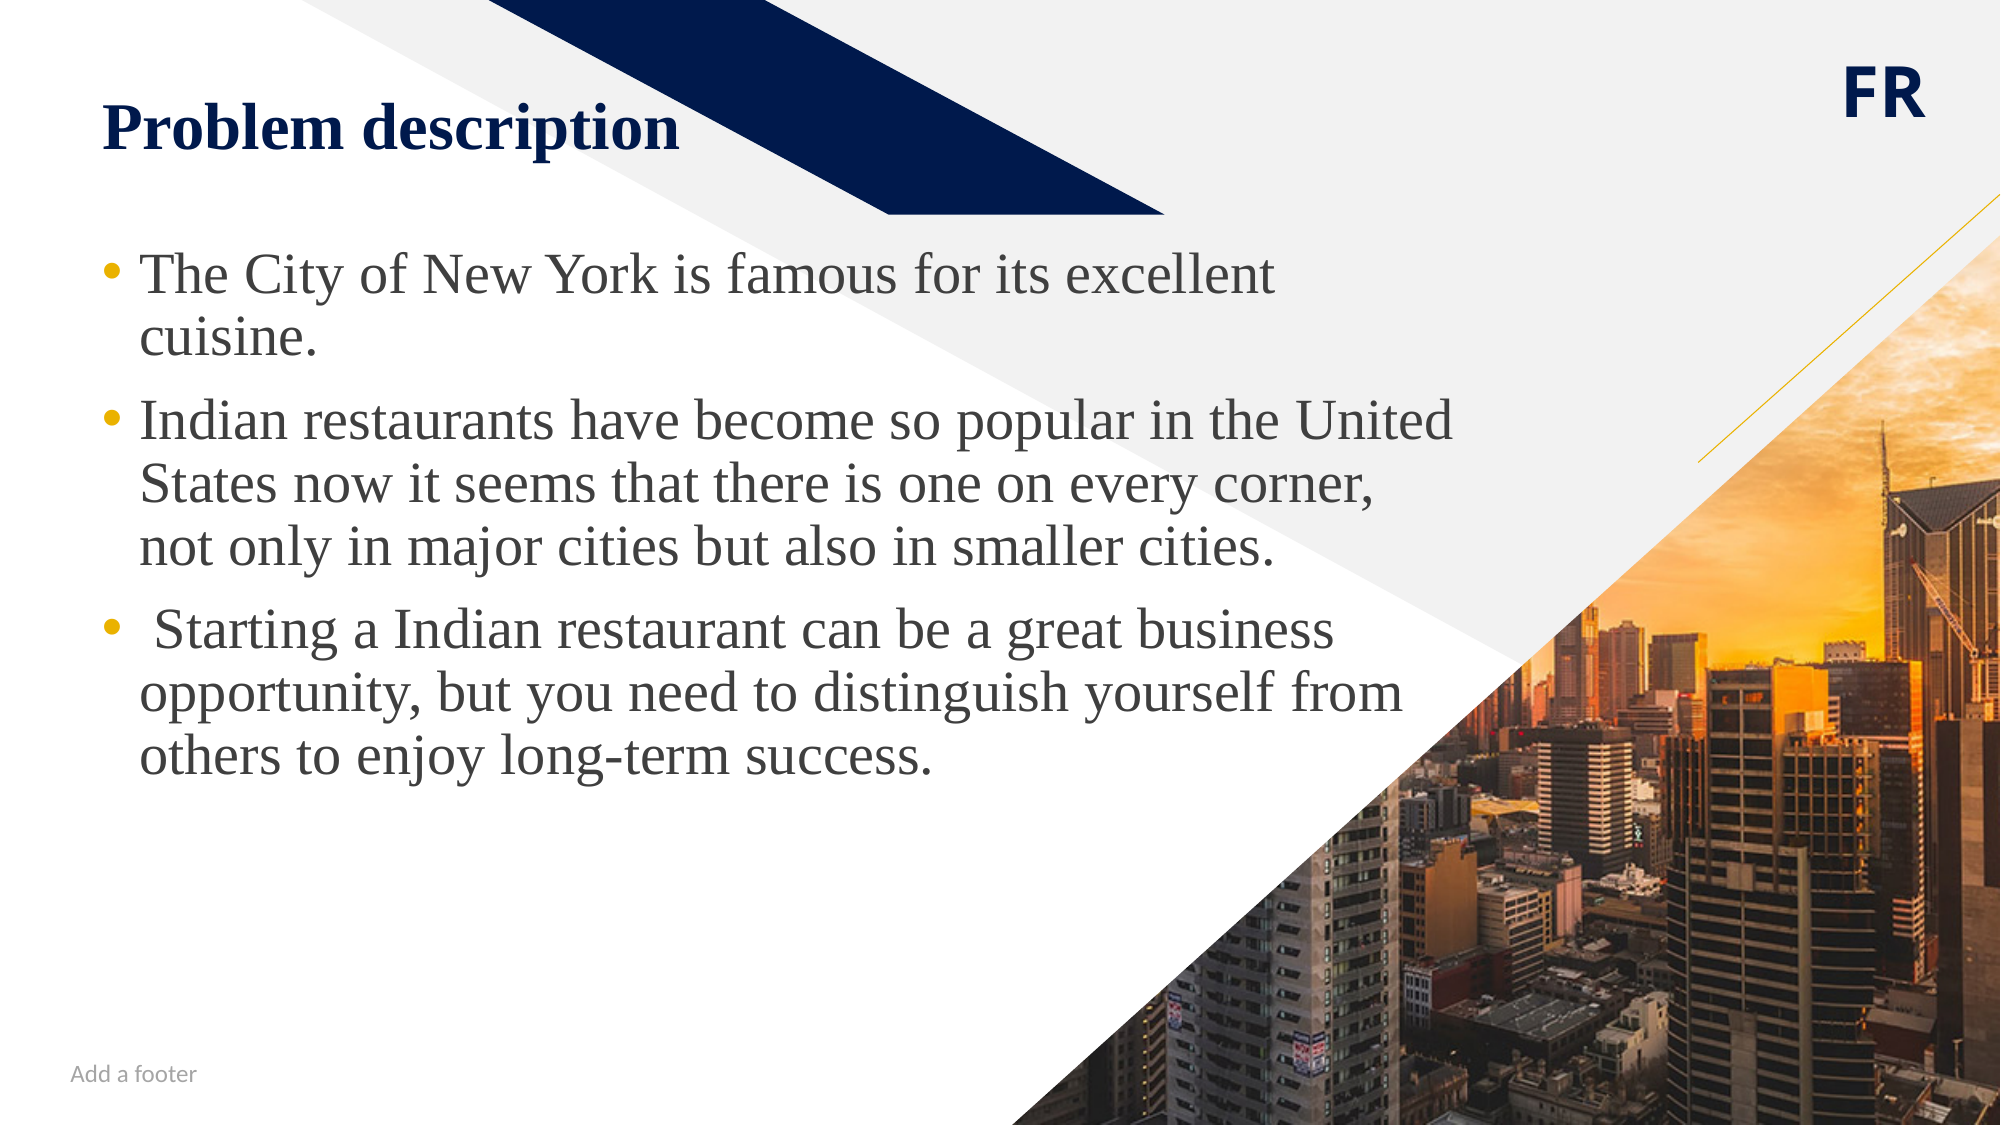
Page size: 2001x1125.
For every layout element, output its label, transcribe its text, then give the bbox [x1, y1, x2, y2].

list The City of New York is famous for its excellent cuisine. Indian restaurants have become so popular in the United States now it seems that there is one on every corner, not only in major cities but also in smaller cities. Starting a Indian restaurant can be a great business opportunity, but you need to distinguish yourself from others to enjoy long-term success. [87, 235, 1012, 1011]
title Problem description [87, 0, 1292, 164]
footer Add a footer [55, 1042, 731, 1103]
picture [1012, 235, 2000, 1125]
